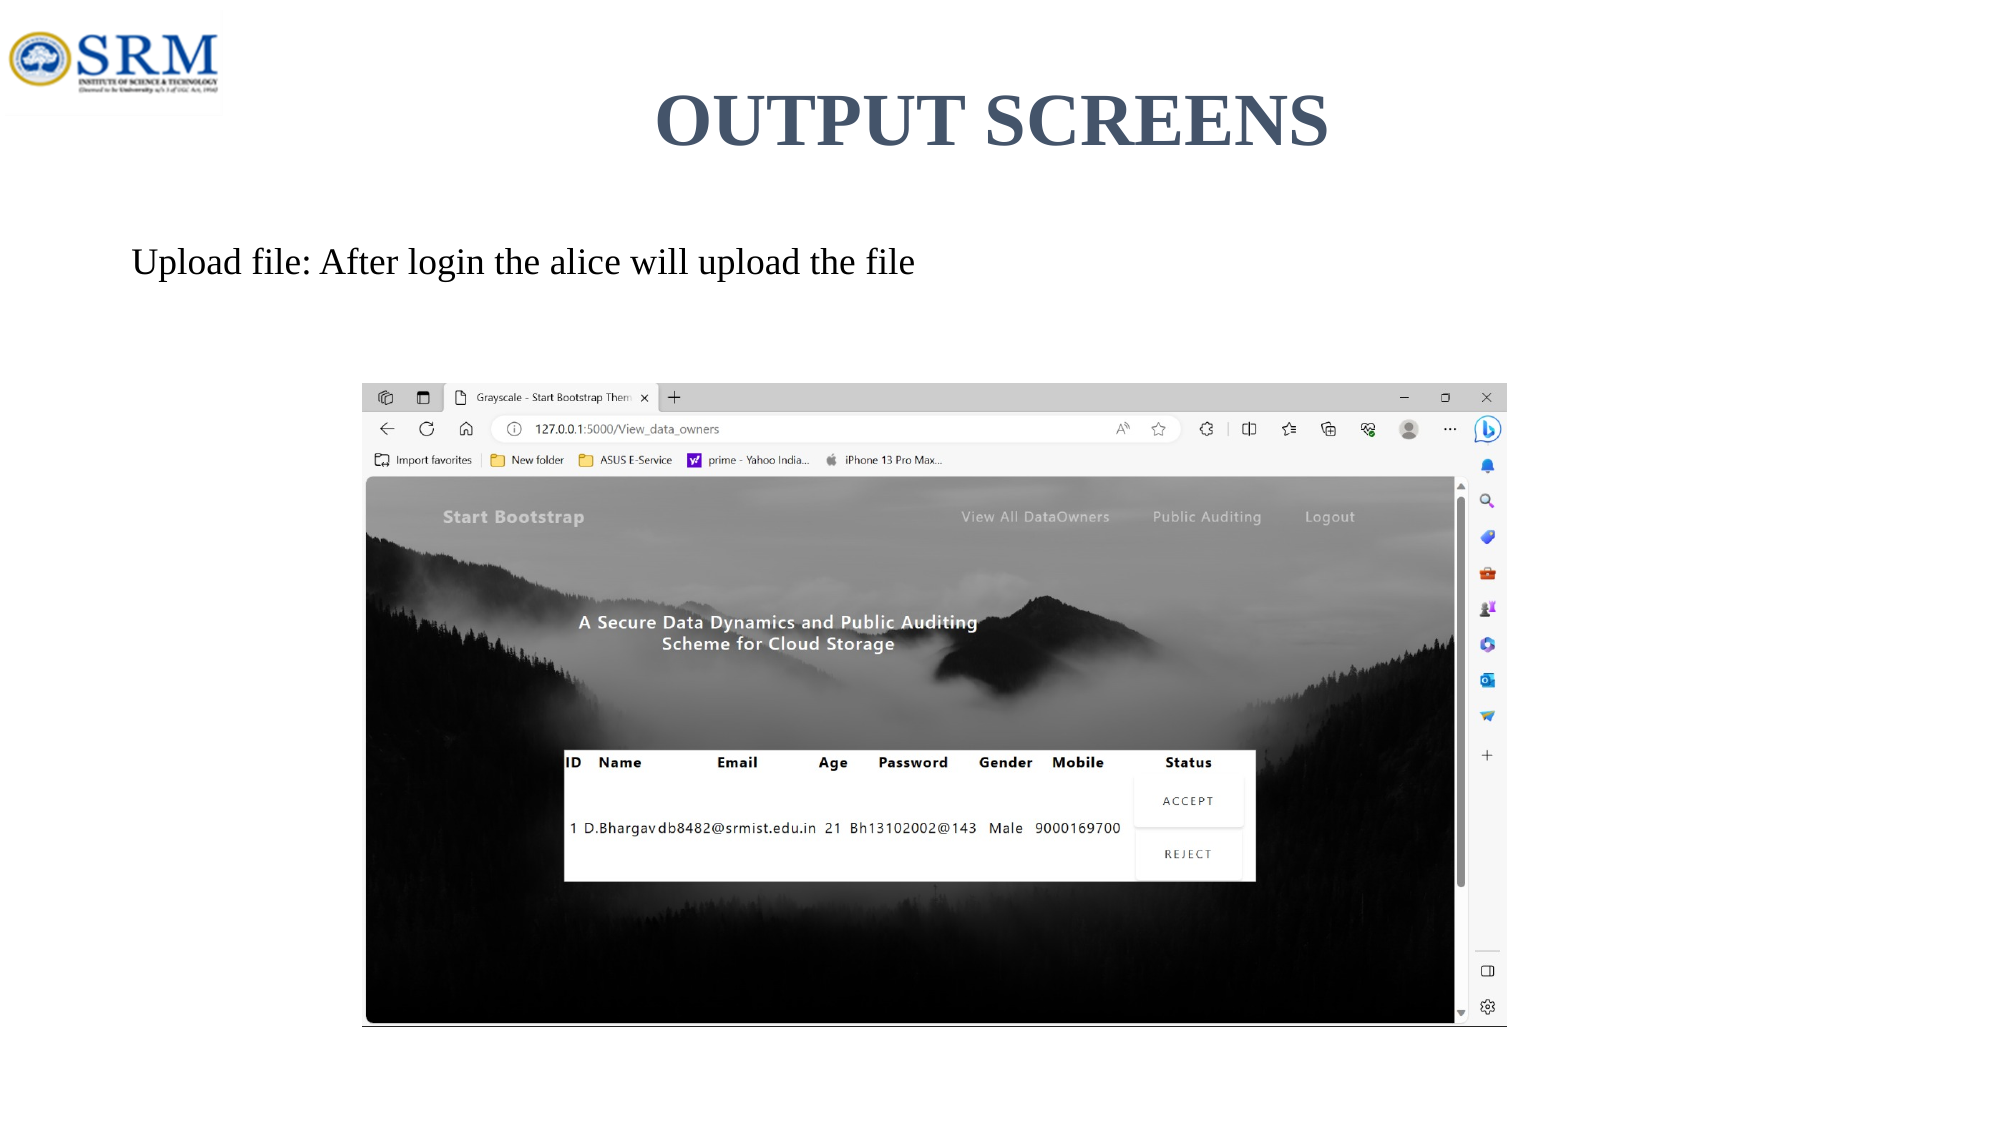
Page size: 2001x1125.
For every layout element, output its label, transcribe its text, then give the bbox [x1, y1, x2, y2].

picture [4, 10, 224, 117]
text_box OUTPUT SCREENS [212, 0, 1623, 153]
text_box Upload file: After login the alice will upload the file [116, 229, 932, 335]
picture [362, 382, 1507, 1027]
